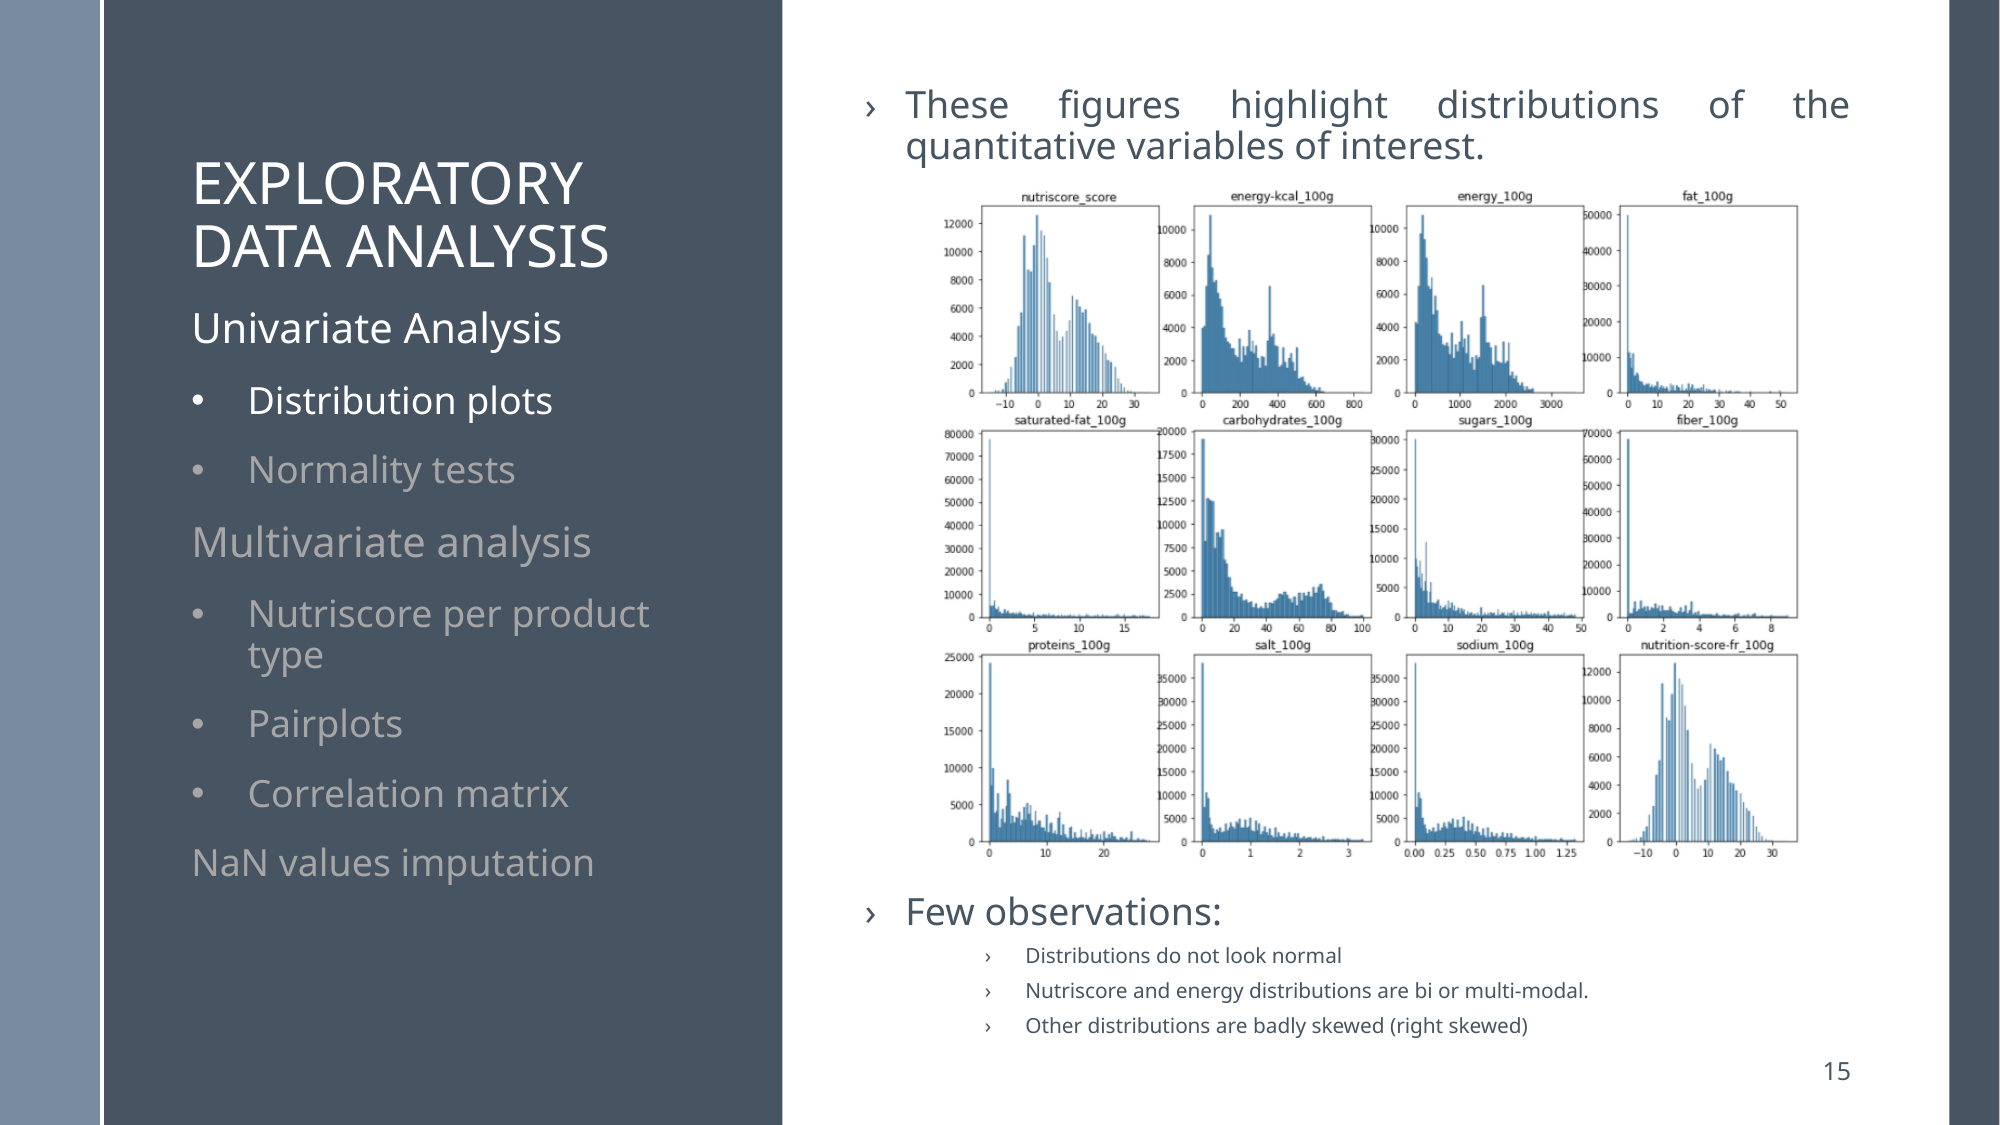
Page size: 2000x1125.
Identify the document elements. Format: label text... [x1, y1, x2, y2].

picture [928, 184, 1808, 870]
list These figures highlight distributions of the quantitative variables of interest. Few observations: Distributions do not look normal Nutriscore and energy distributions are bi or multi-modal. Other distributions are badly skewed (right skewed) [849, 79, 1867, 1059]
list Univariate Analysis Distribution plots Normality tests Multivariate analysis Nutriscore per product type Pairplots Correlation matrix NaN values imputation [176, 299, 752, 1013]
title Exploratory data analysis [176, 62, 717, 288]
slide_number 15 [1766, 1042, 1867, 1103]
